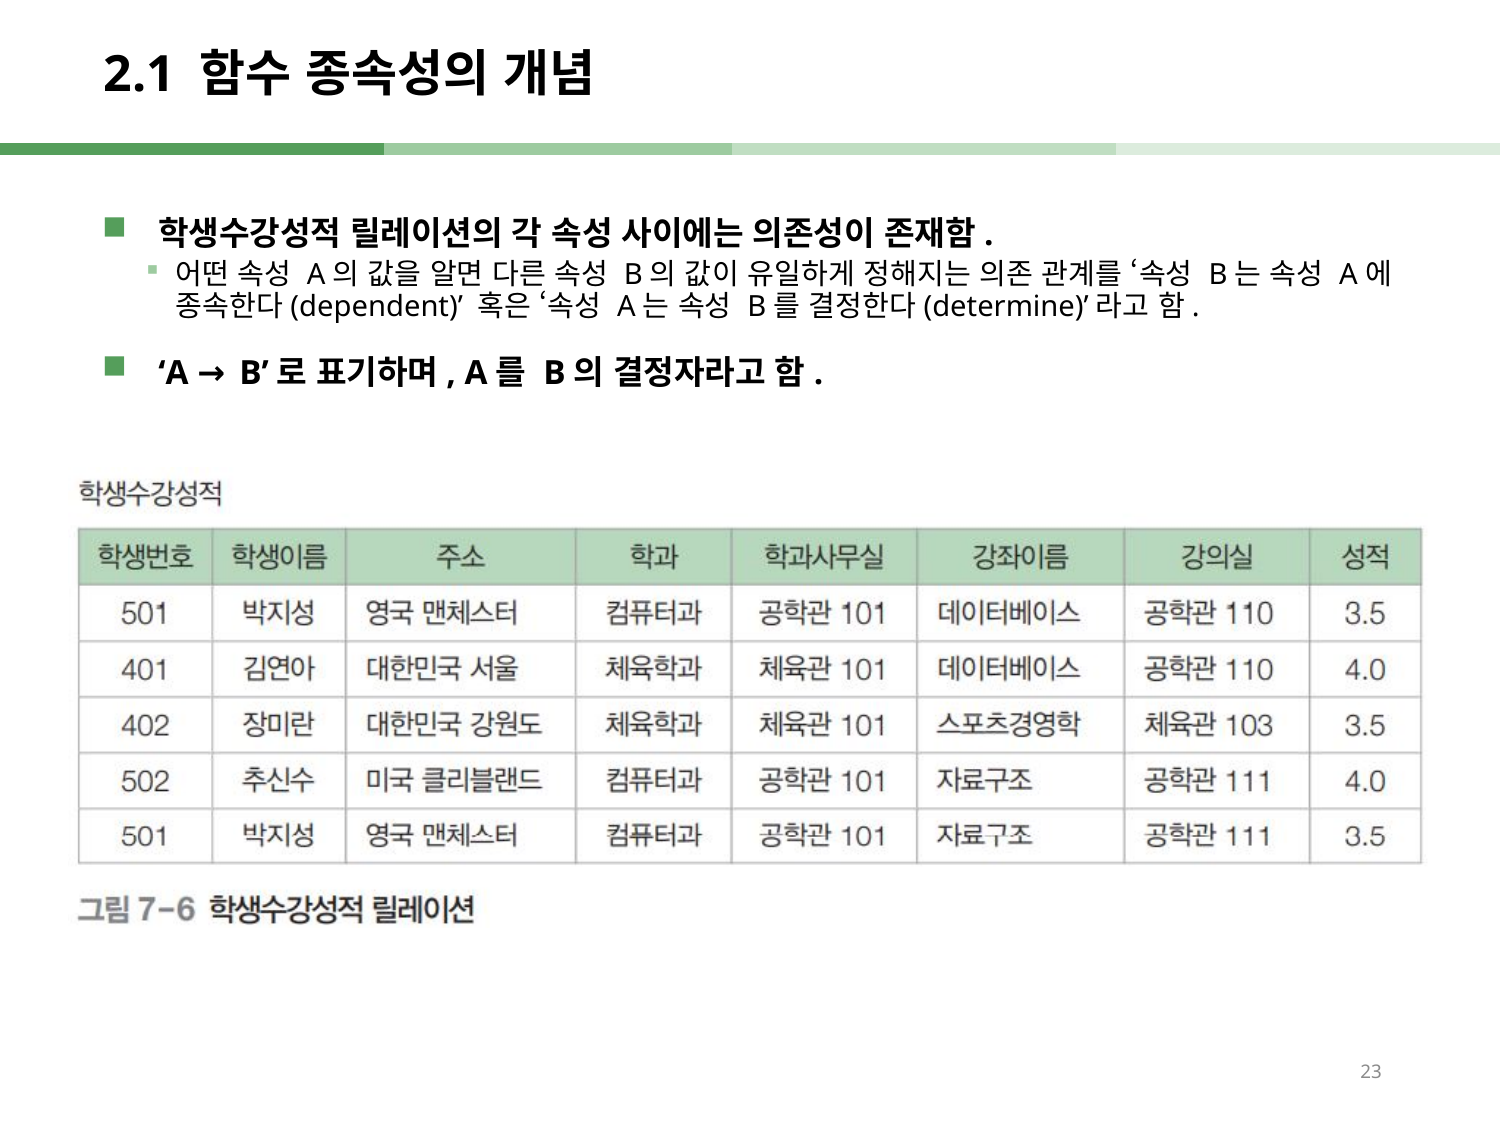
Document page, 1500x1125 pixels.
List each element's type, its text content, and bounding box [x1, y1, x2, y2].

slide_number 23 [1059, 1042, 1397, 1103]
title 2.1 함수 종속성의 개념 [88, 30, 1329, 121]
list 학생수강성적 릴레이션의 각 속성 사이에는 의존성이 존재함. 어떤 속성 A의 값을 알면 다른 속성 B의 값이 유일하게 정해지는 의존 관계를 ‘속성 B는 속성 A에 종속한다(dependent)’ 혹은 ‘속성 A는 속성 B를 결정한다(determine)’라고 함. ‘A → B’로 표기하며, A를 B의 결정자라고 함. [86, 184, 1459, 1071]
picture [68, 467, 1432, 928]
